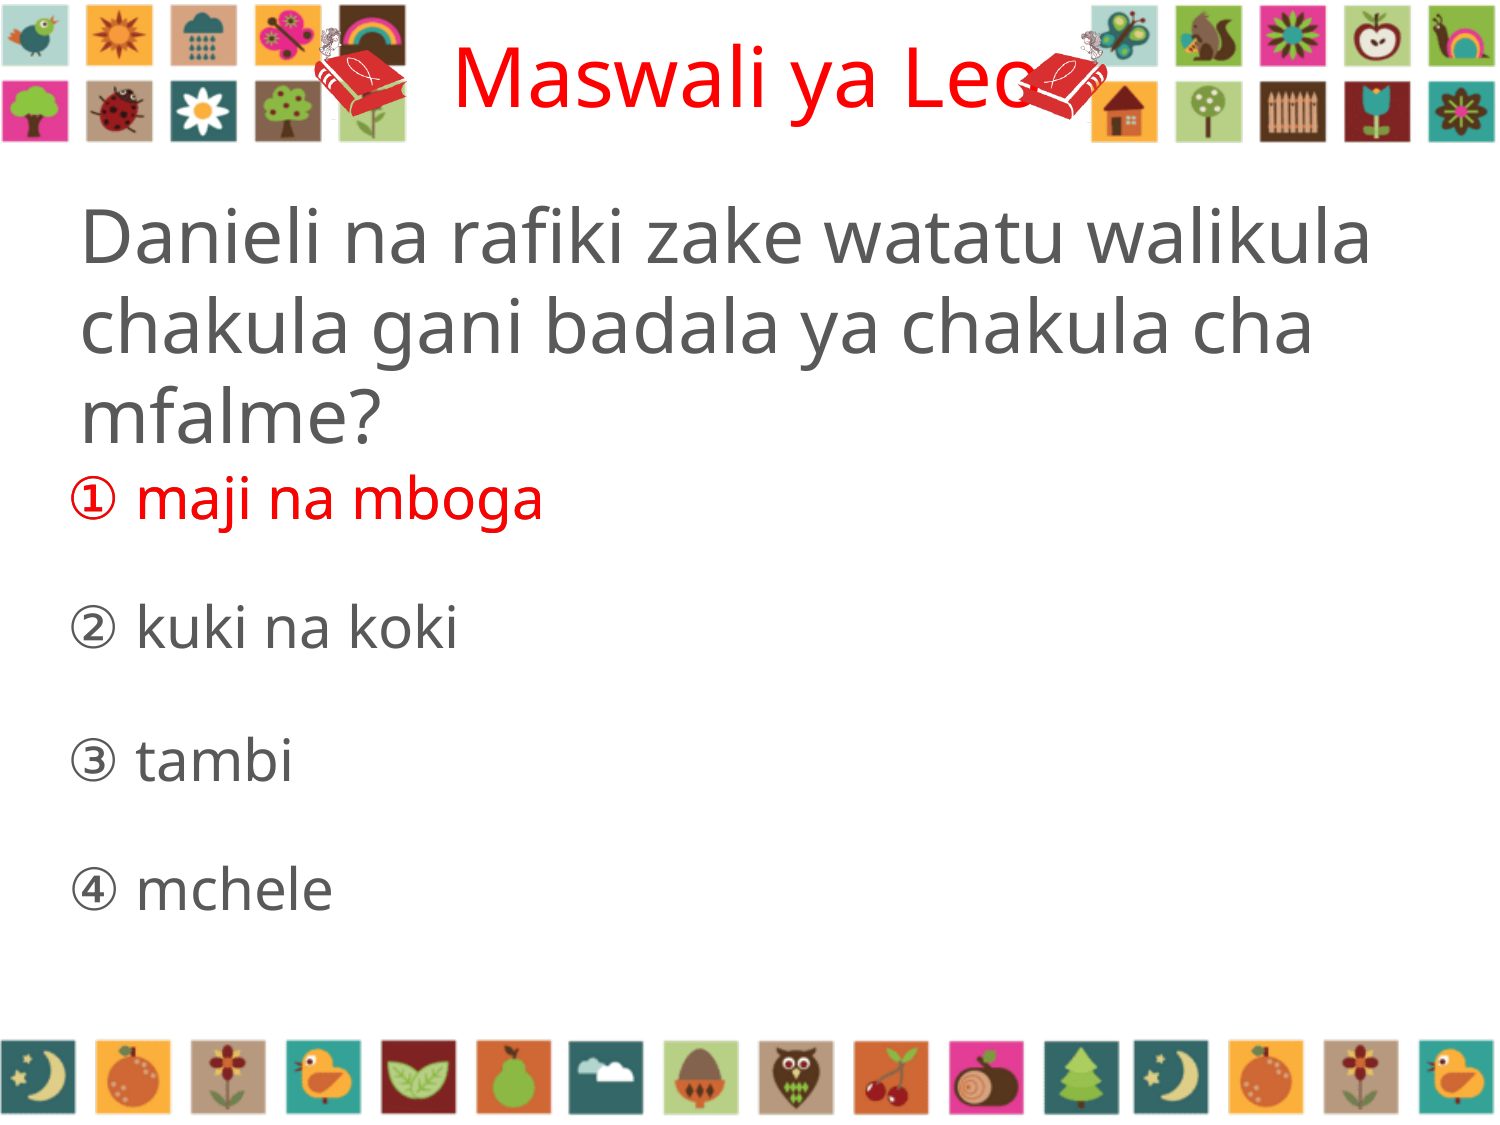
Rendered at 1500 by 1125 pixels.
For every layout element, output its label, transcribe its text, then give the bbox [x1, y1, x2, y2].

picture [986, 3, 1500, 150]
picture [0, 3, 439, 150]
text_box ② kuki na koki [53, 582, 1436, 668]
text_box Maswali ya Leo [425, 16, 1076, 131]
text_box ① maji na mboga [52, 454, 1483, 539]
text_box ③ tambi [53, 716, 1483, 801]
text_box Danieli na rafiki zake watatu walikula chakula gani badala ya chakula cha mfalme? [64, 181, 1447, 454]
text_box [0, 1028, 1500, 1118]
text_box ④ mchele [53, 844, 1483, 930]
